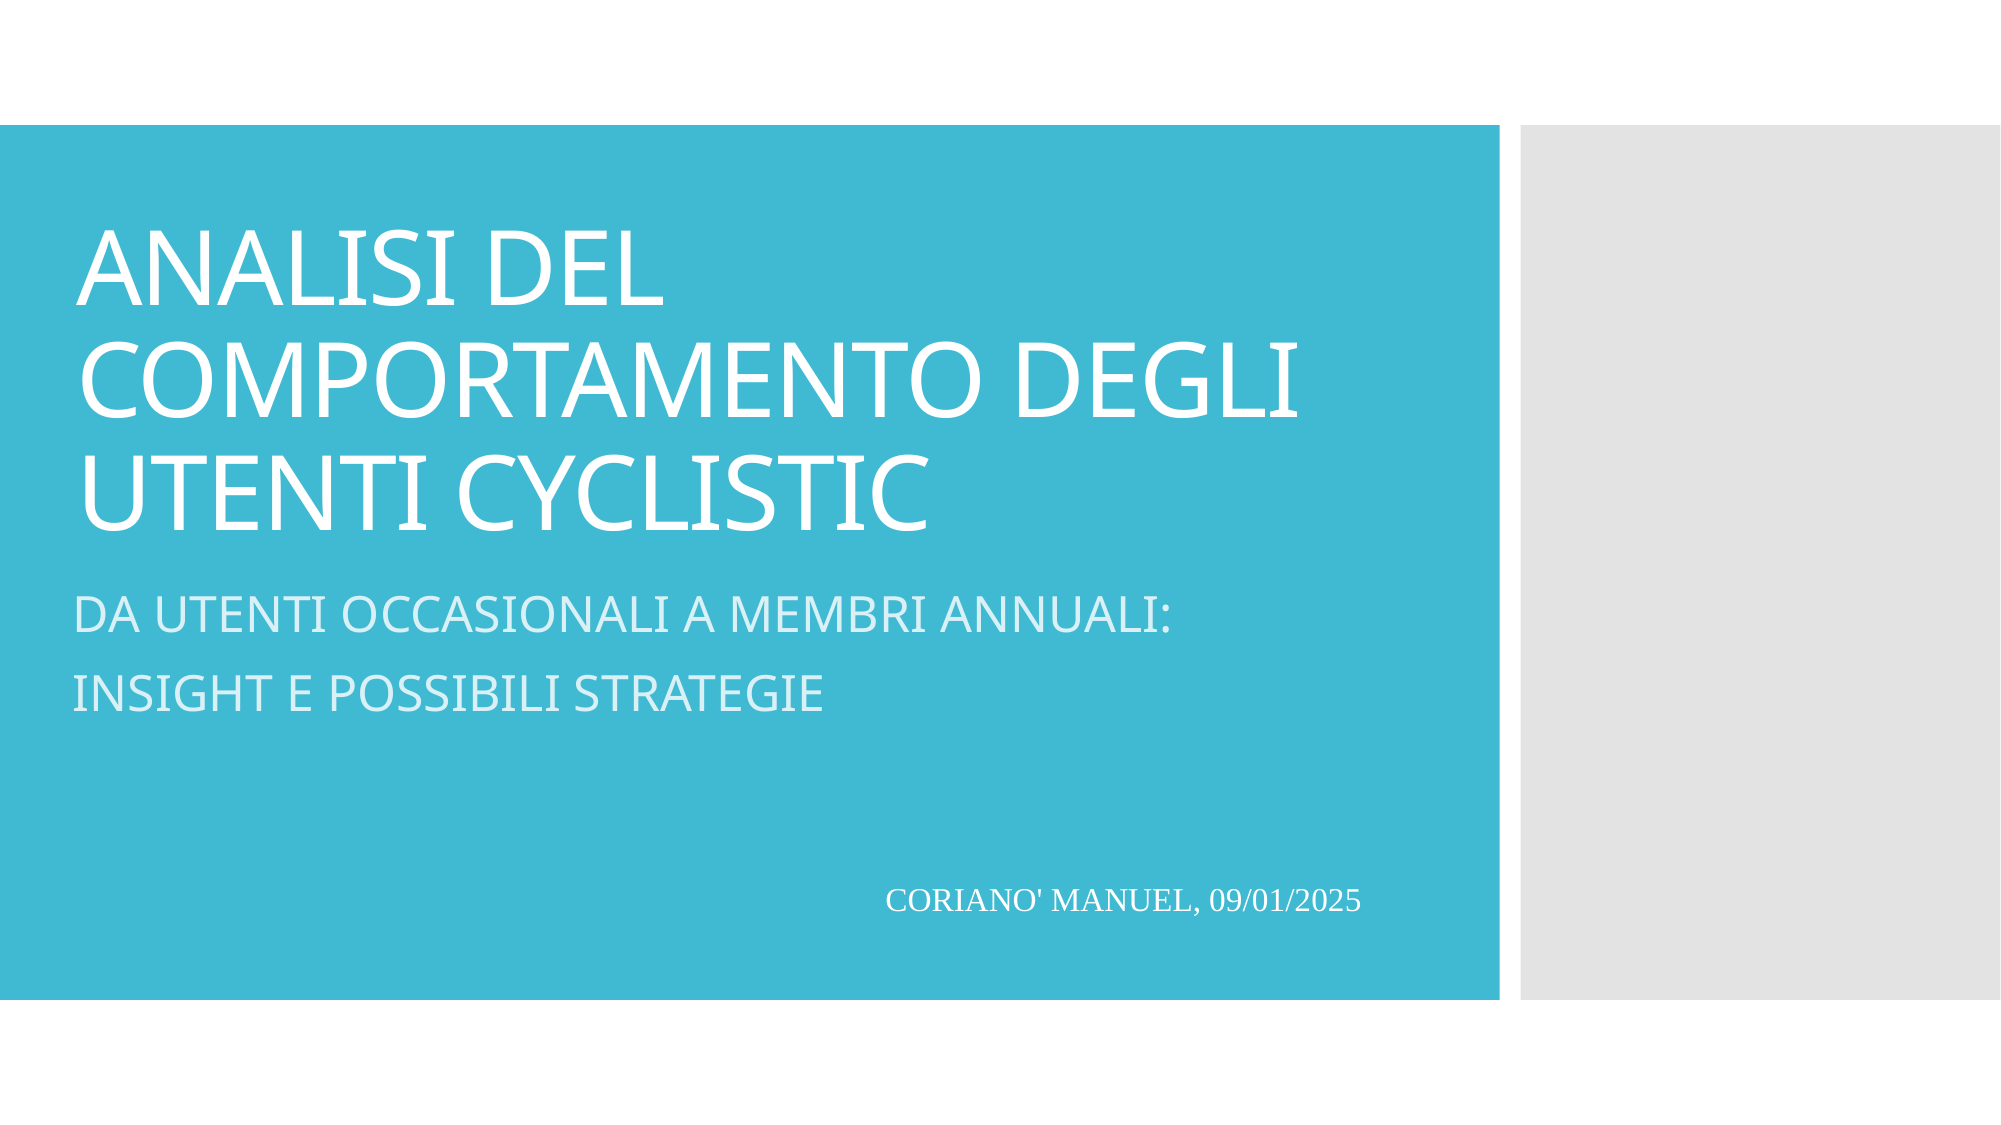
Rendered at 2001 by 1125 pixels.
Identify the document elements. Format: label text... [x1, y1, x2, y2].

subtitle DA UTENTI OCCASIONALI A MEMBRI ANNUALI: INSIGHT E POSSIBILI STRATEGIE [61, 584, 1429, 735]
text_box CORIANO' MANUEL, 09/01/2025 [874, 872, 1449, 924]
title ANALISI DEL COMPORTAMENTO DEGLI UTENTI CYCLISTIC [61, 26, 1502, 561]
